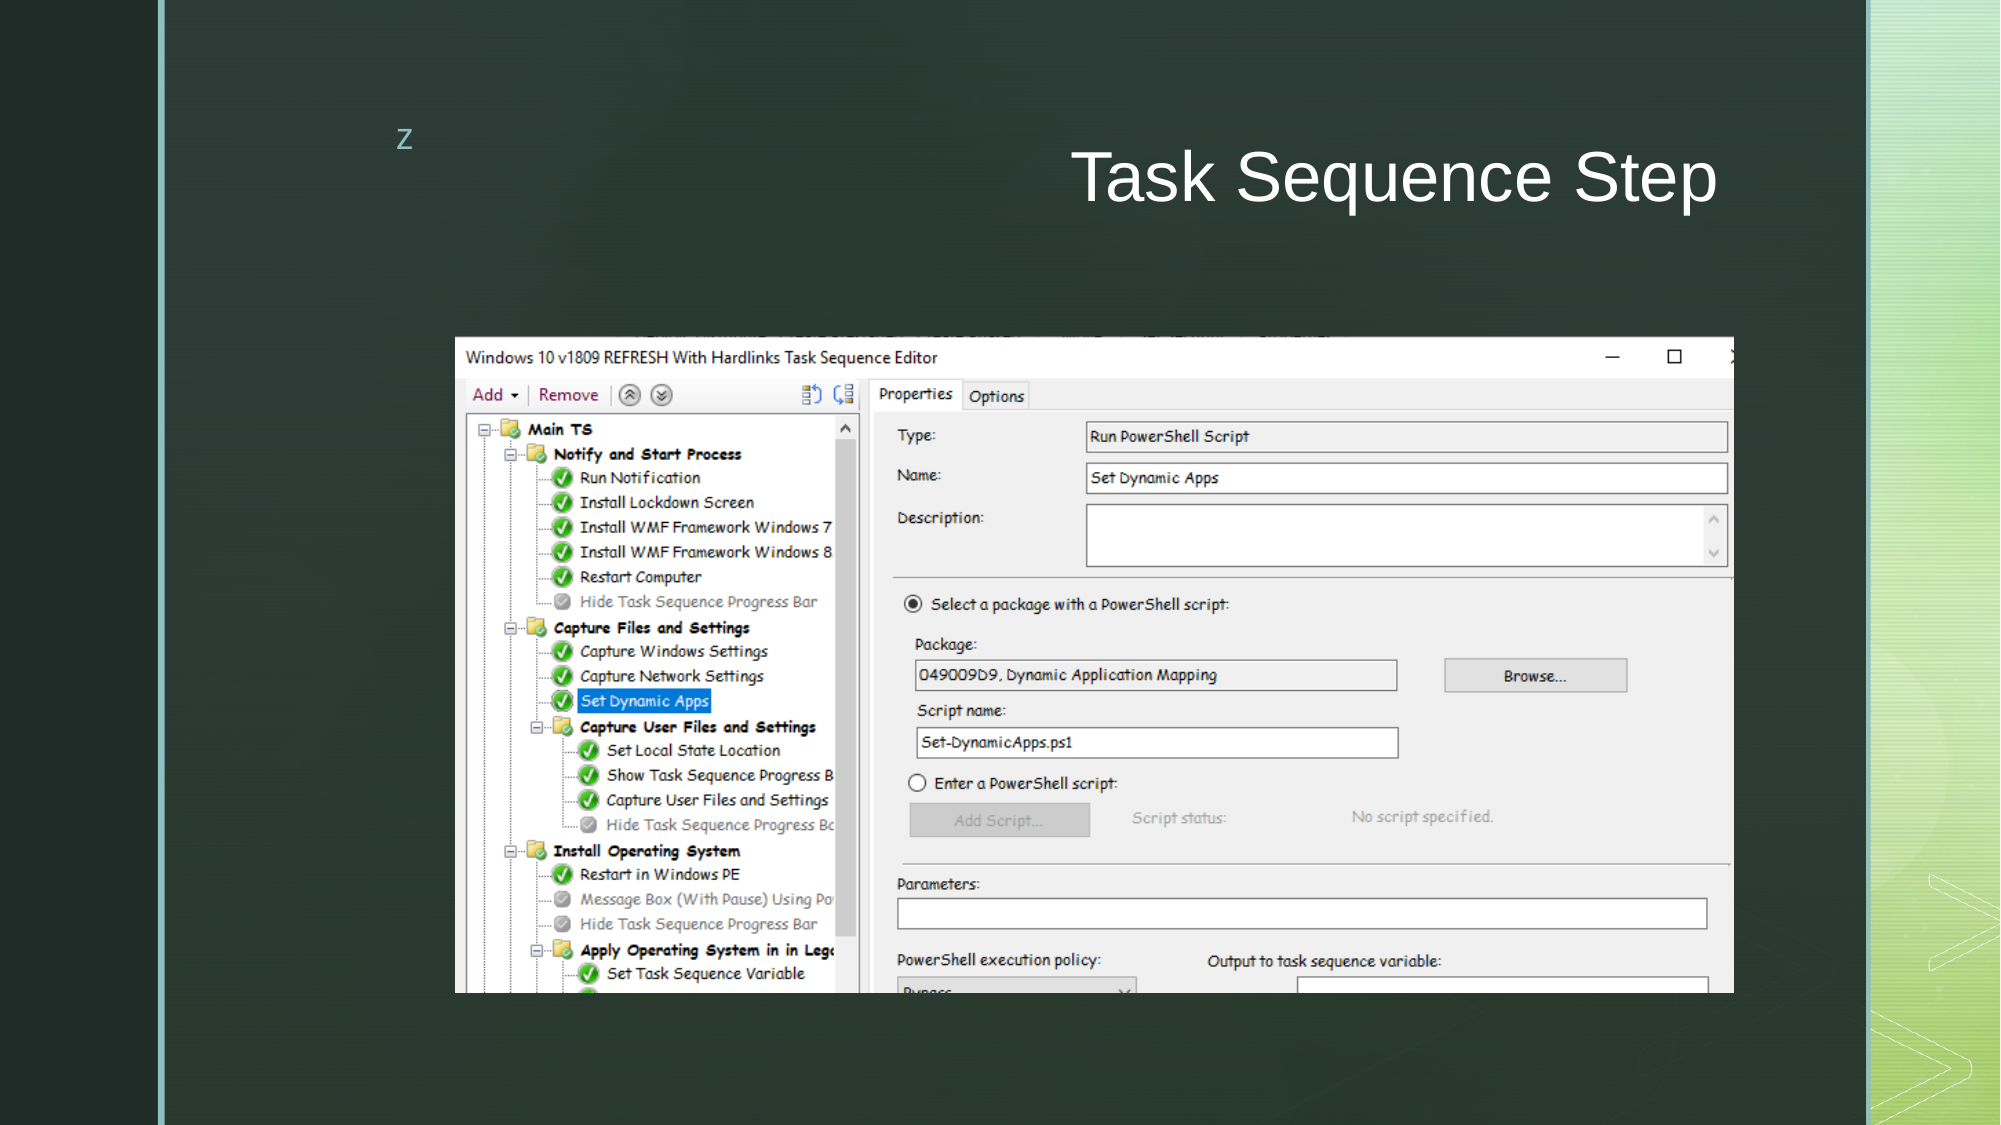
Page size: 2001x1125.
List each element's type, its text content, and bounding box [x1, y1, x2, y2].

title Task Sequence Step [428, 132, 1734, 310]
picture [1871, 0, 2001, 1125]
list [454, 336, 1734, 993]
